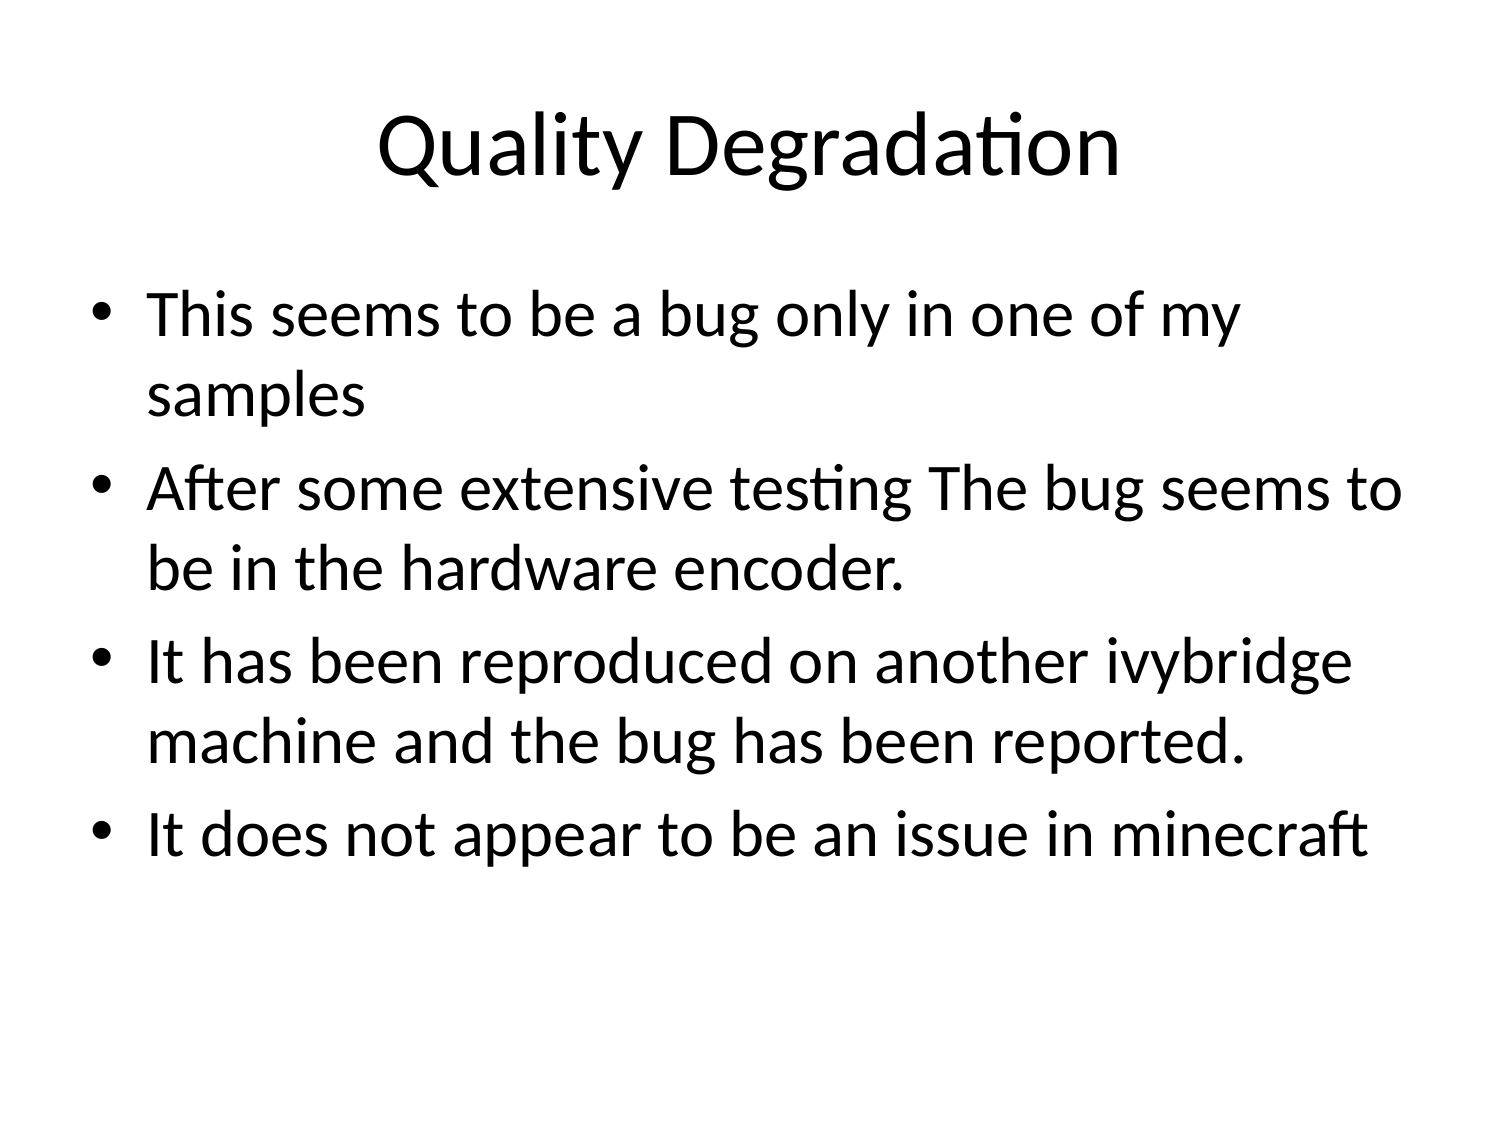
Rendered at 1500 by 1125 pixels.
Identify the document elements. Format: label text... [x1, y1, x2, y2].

title Quality Degradation [75, 45, 1425, 233]
list This seems to be a bug only in one of my samples After some extensive testing The bug seems to be in the hardware encoder. It has been reproduced on another ivybridge machine and the bug has been reported. It does not appear to be an issue in minecraft [75, 262, 1425, 1005]
